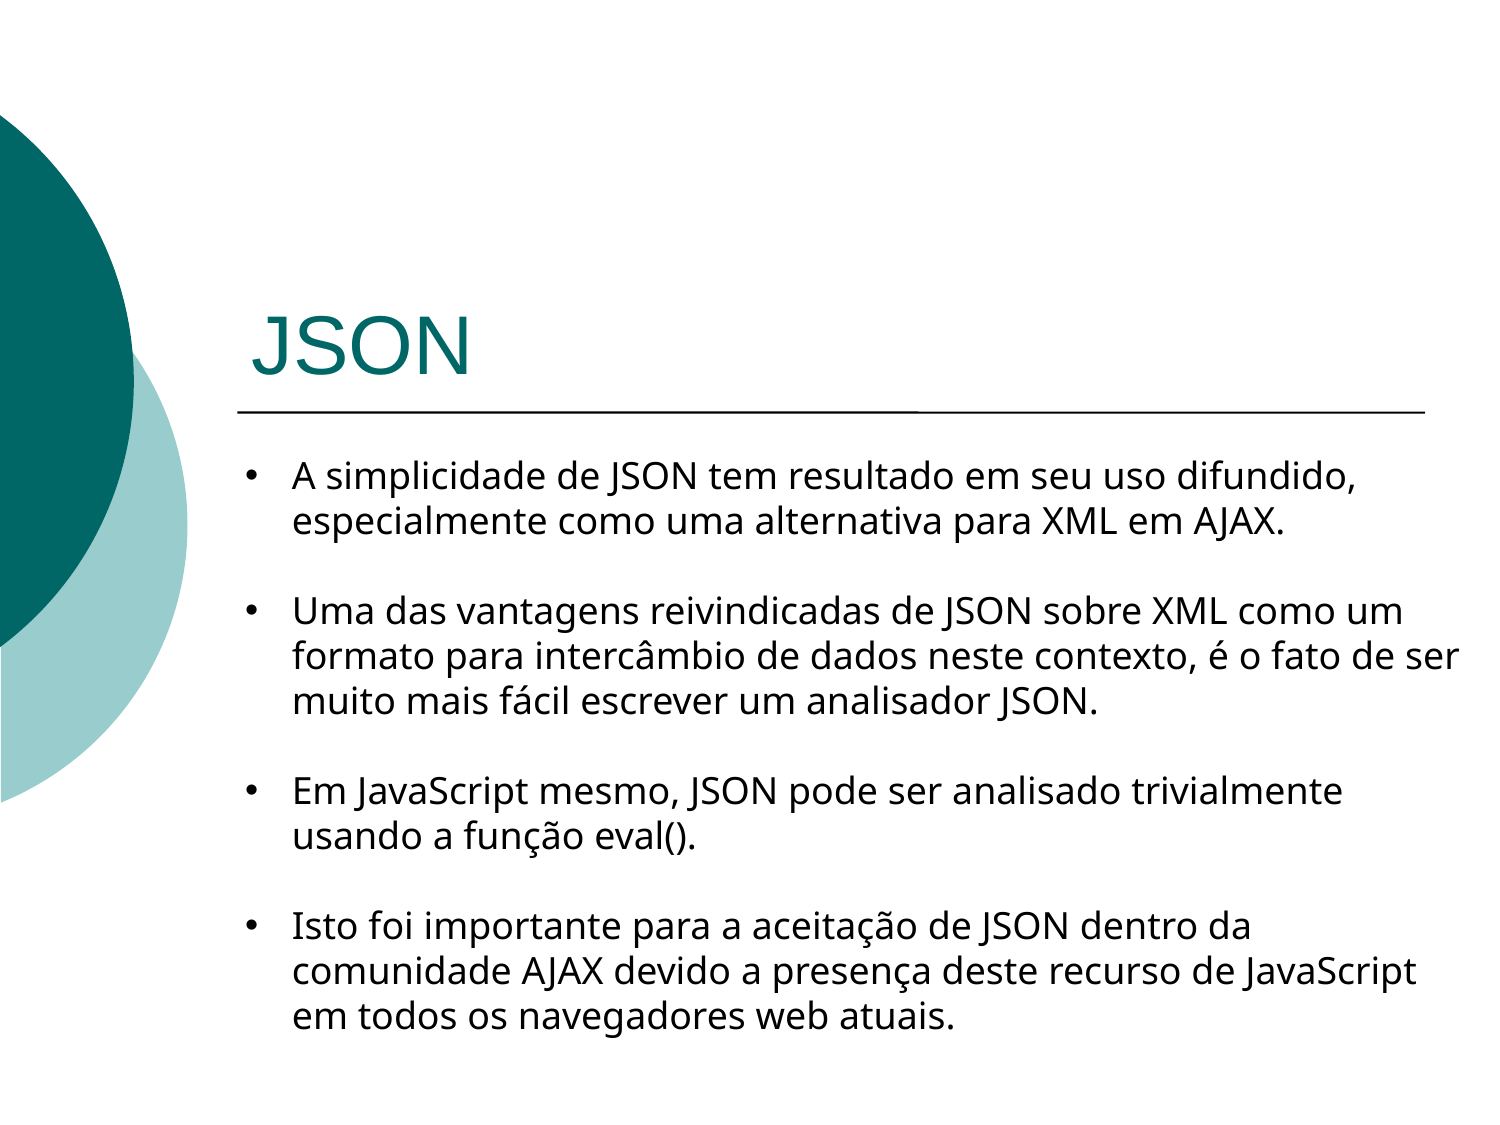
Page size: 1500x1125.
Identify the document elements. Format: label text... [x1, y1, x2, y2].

title JSON [236, 161, 1425, 399]
text_box A simplicidade de JSON tem resultado em seu uso difundido, especialmente como uma alternativa para XML em AJAX. Uma das vantagens reivindicadas de JSON sobre XML como um formato para intercâmbio de dados neste contexto, é o fato de ser muito mais fácil escrever um analisador JSON. Em JavaScript mesmo, JSON pode ser analisado trivialmente usando a função eval(). Isto foi importante para a aceitação de JSON dentro da comunidade AJAX devido a presença deste recurso de JavaScript em todos os navegadores web atuais. [230, 444, 1483, 1044]
